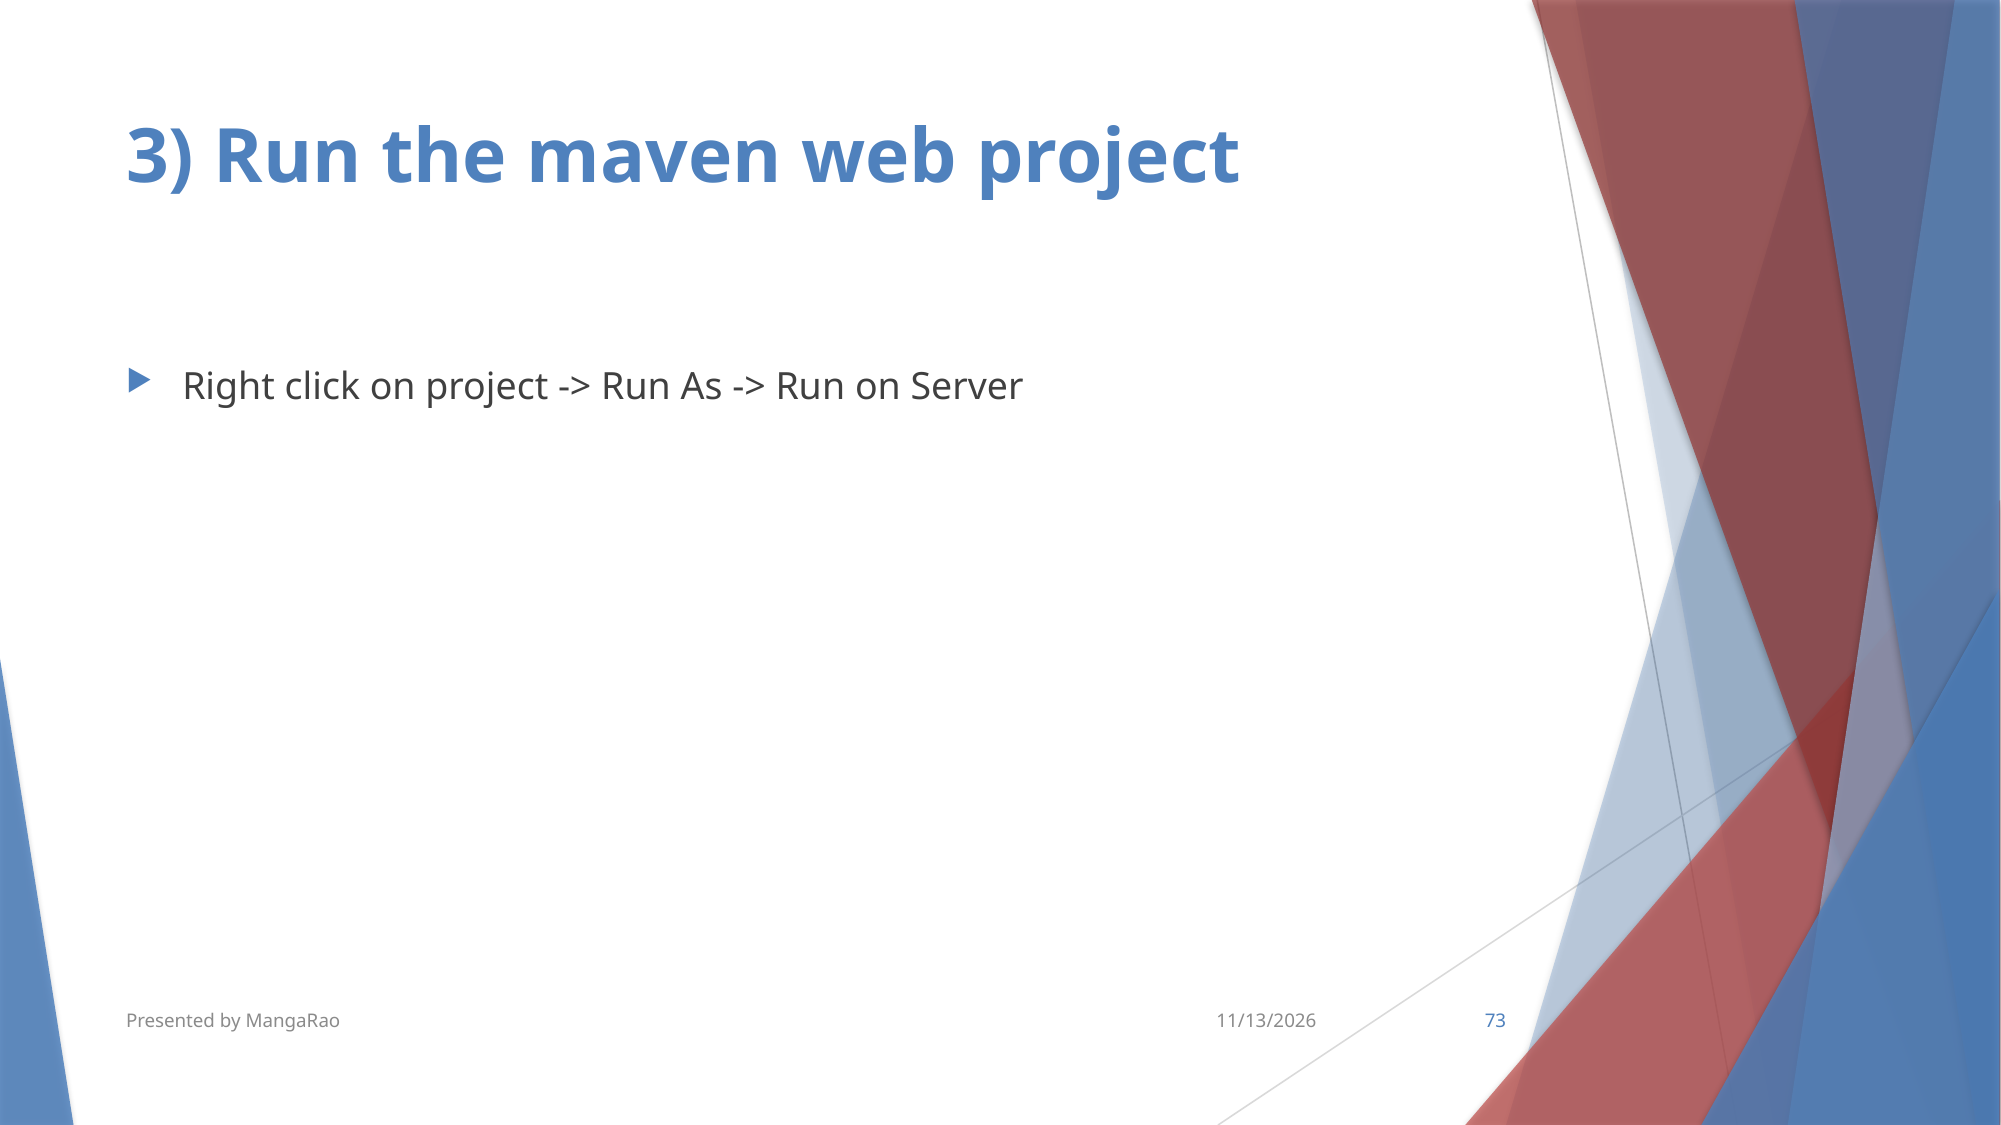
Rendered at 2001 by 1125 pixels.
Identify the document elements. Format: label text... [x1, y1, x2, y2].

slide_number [1181, 991, 1332, 1051]
list Right click on project -> Run As -> Run on Server [111, 354, 1522, 992]
title 3) Run the maven web project [111, 99, 1522, 317]
slide_number 73 [1409, 991, 1522, 1051]
footer Presented by MangaRao [111, 991, 1145, 1051]
